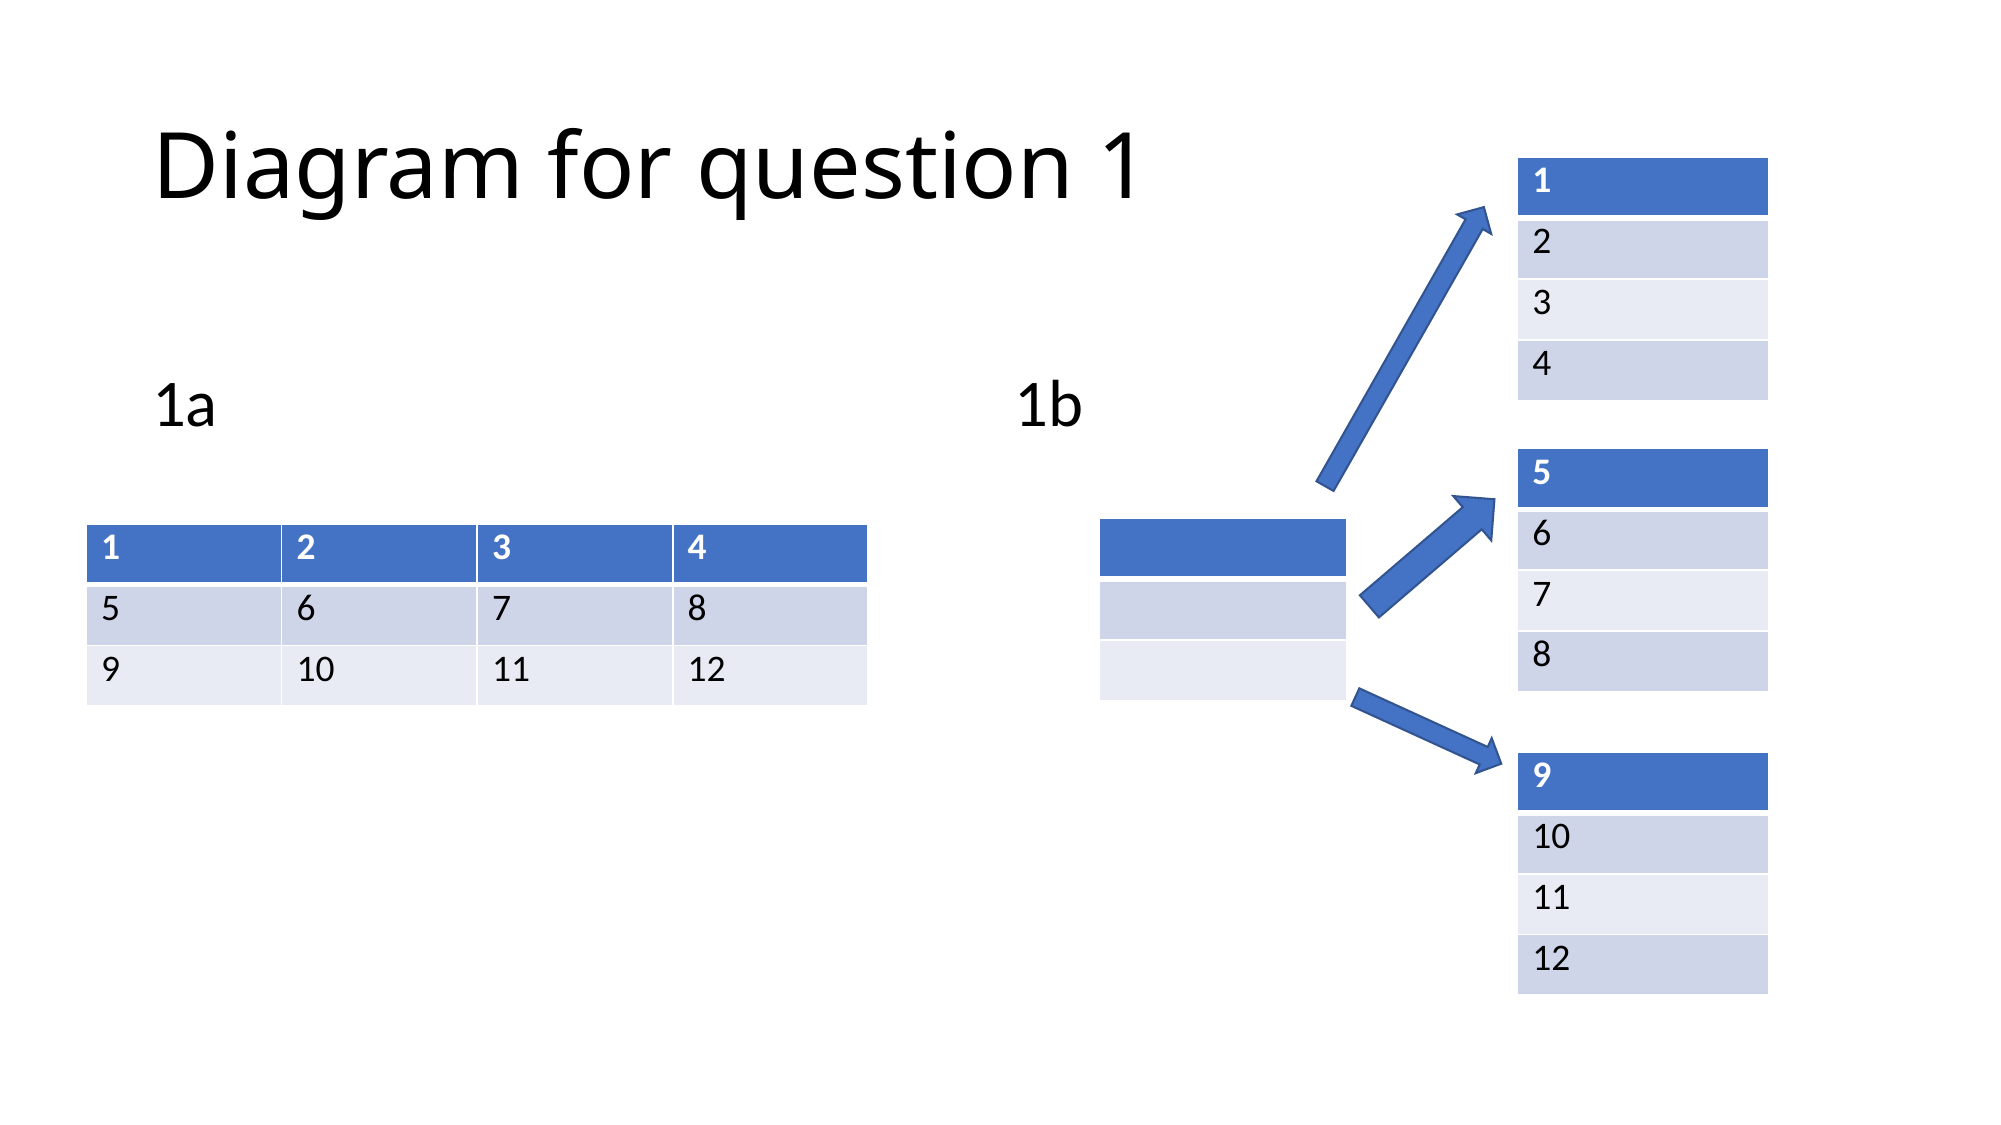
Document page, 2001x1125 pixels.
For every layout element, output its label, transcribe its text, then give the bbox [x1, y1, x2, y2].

table_header 3 [478, 525, 672, 582]
table_cell 3 [1518, 280, 1768, 339]
table_cell 9 [87, 646, 281, 705]
text_box [1315, 205, 1493, 493]
table_cell 12 [1518, 935, 1768, 994]
table_cell [1100, 641, 1346, 700]
table_cell [1100, 582, 1346, 639]
table_header 1 [87, 525, 281, 582]
table_cell 12 [674, 646, 867, 705]
table_cell 7 [1518, 571, 1768, 630]
table_cell 10 [282, 646, 476, 705]
table_cell 10 [1518, 816, 1768, 873]
table_cell 5 [87, 587, 281, 645]
table_cell 7 [478, 587, 672, 645]
table_cell 11 [478, 646, 672, 705]
table_header 5 [1518, 449, 1768, 507]
table_cell 4 [1518, 341, 1768, 400]
table_header 4 [674, 525, 867, 582]
table_header 1 [1518, 158, 1768, 215]
text_box [1358, 494, 1496, 619]
table_cell 6 [1518, 512, 1768, 569]
table_cell 8 [674, 587, 867, 645]
table_cell 11 [1518, 875, 1768, 934]
text_box 1b [999, 352, 1159, 448]
table_header 2 [282, 525, 476, 582]
table_cell 6 [282, 587, 476, 645]
text_box 1a [137, 352, 274, 448]
title Diagram for question 1 [137, 59, 1863, 278]
text_box [1349, 686, 1503, 775]
table_cell 8 [1518, 632, 1768, 691]
table_header [1100, 519, 1346, 576]
table_header 9 [1518, 753, 1768, 810]
table_cell 2 [1518, 221, 1768, 278]
